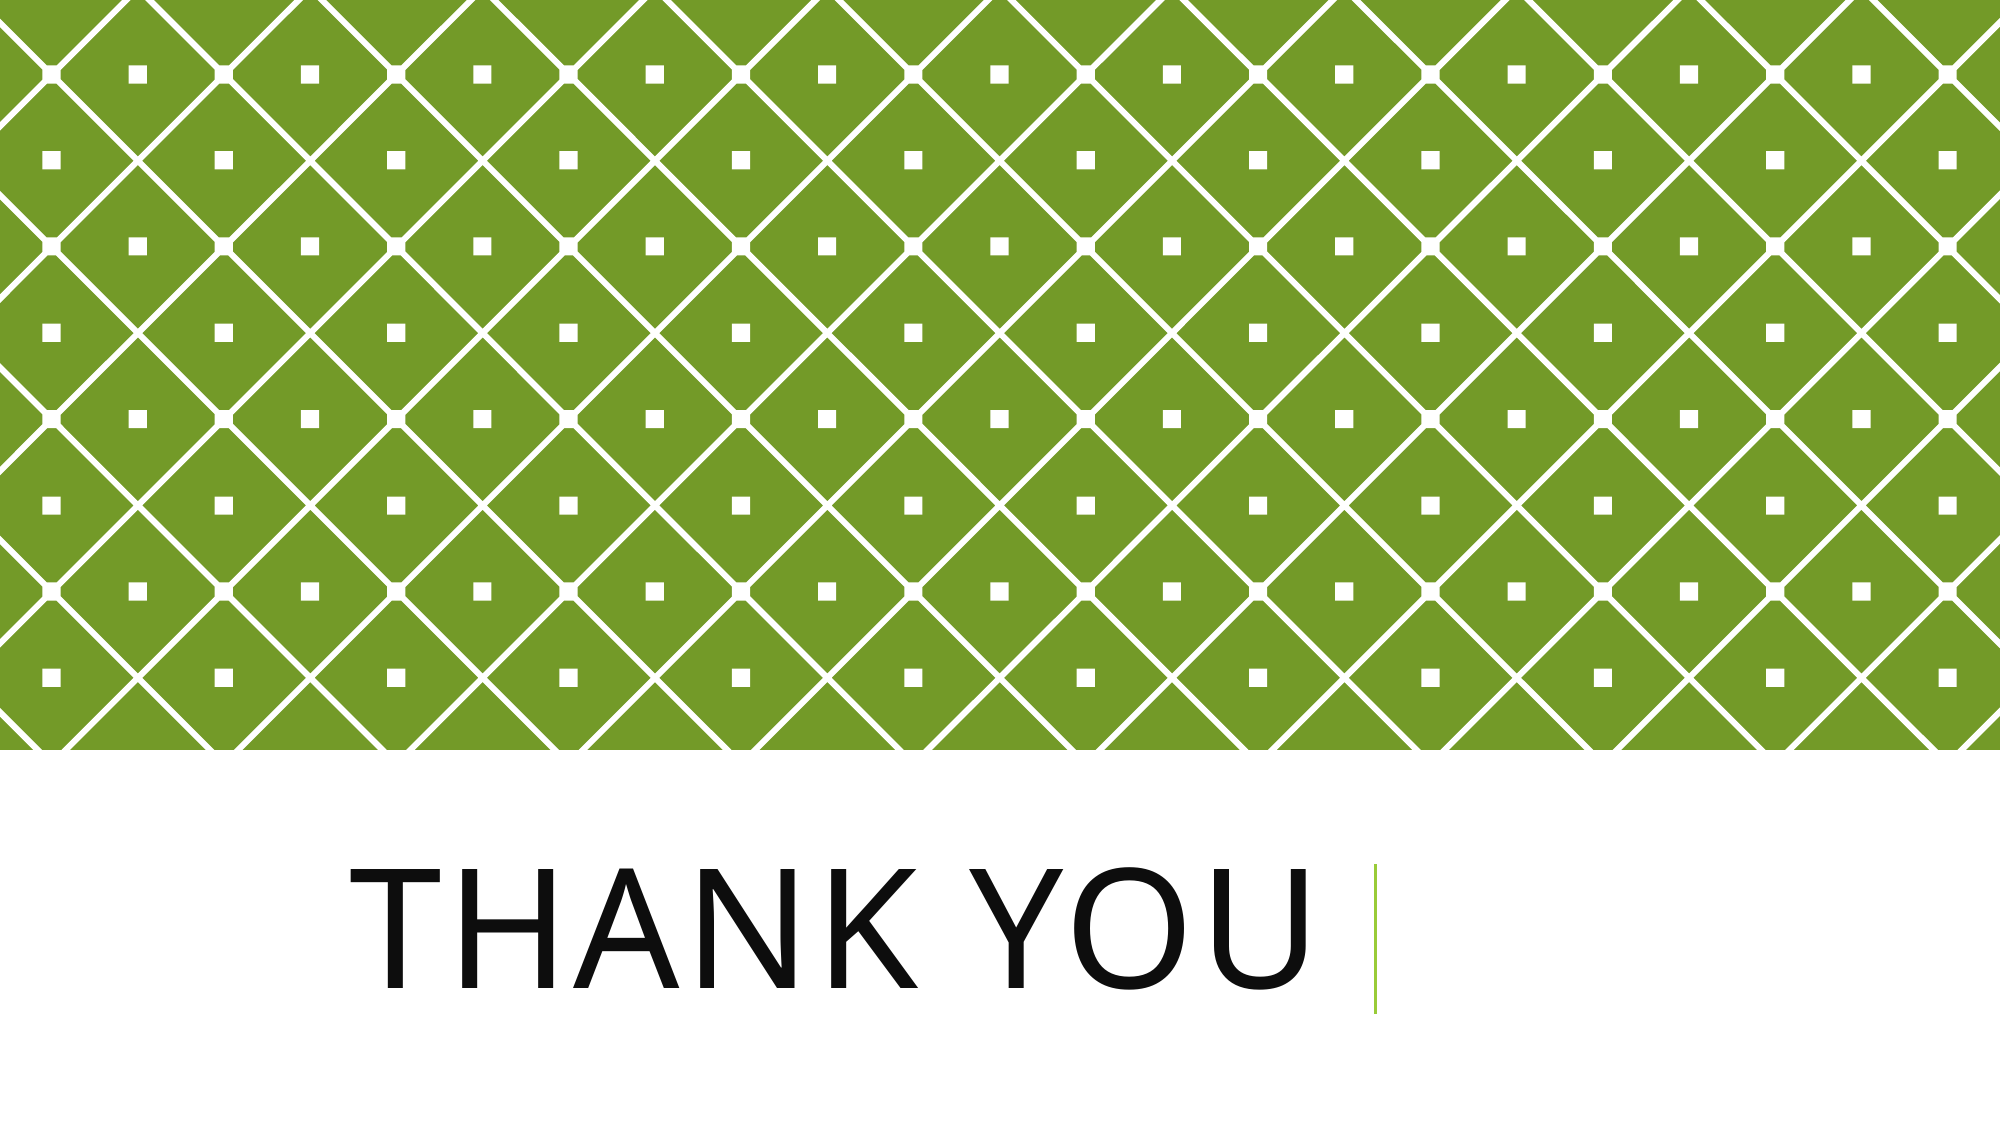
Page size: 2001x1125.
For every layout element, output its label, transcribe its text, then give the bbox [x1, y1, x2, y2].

title THANK you [62, 820, 1338, 1061]
